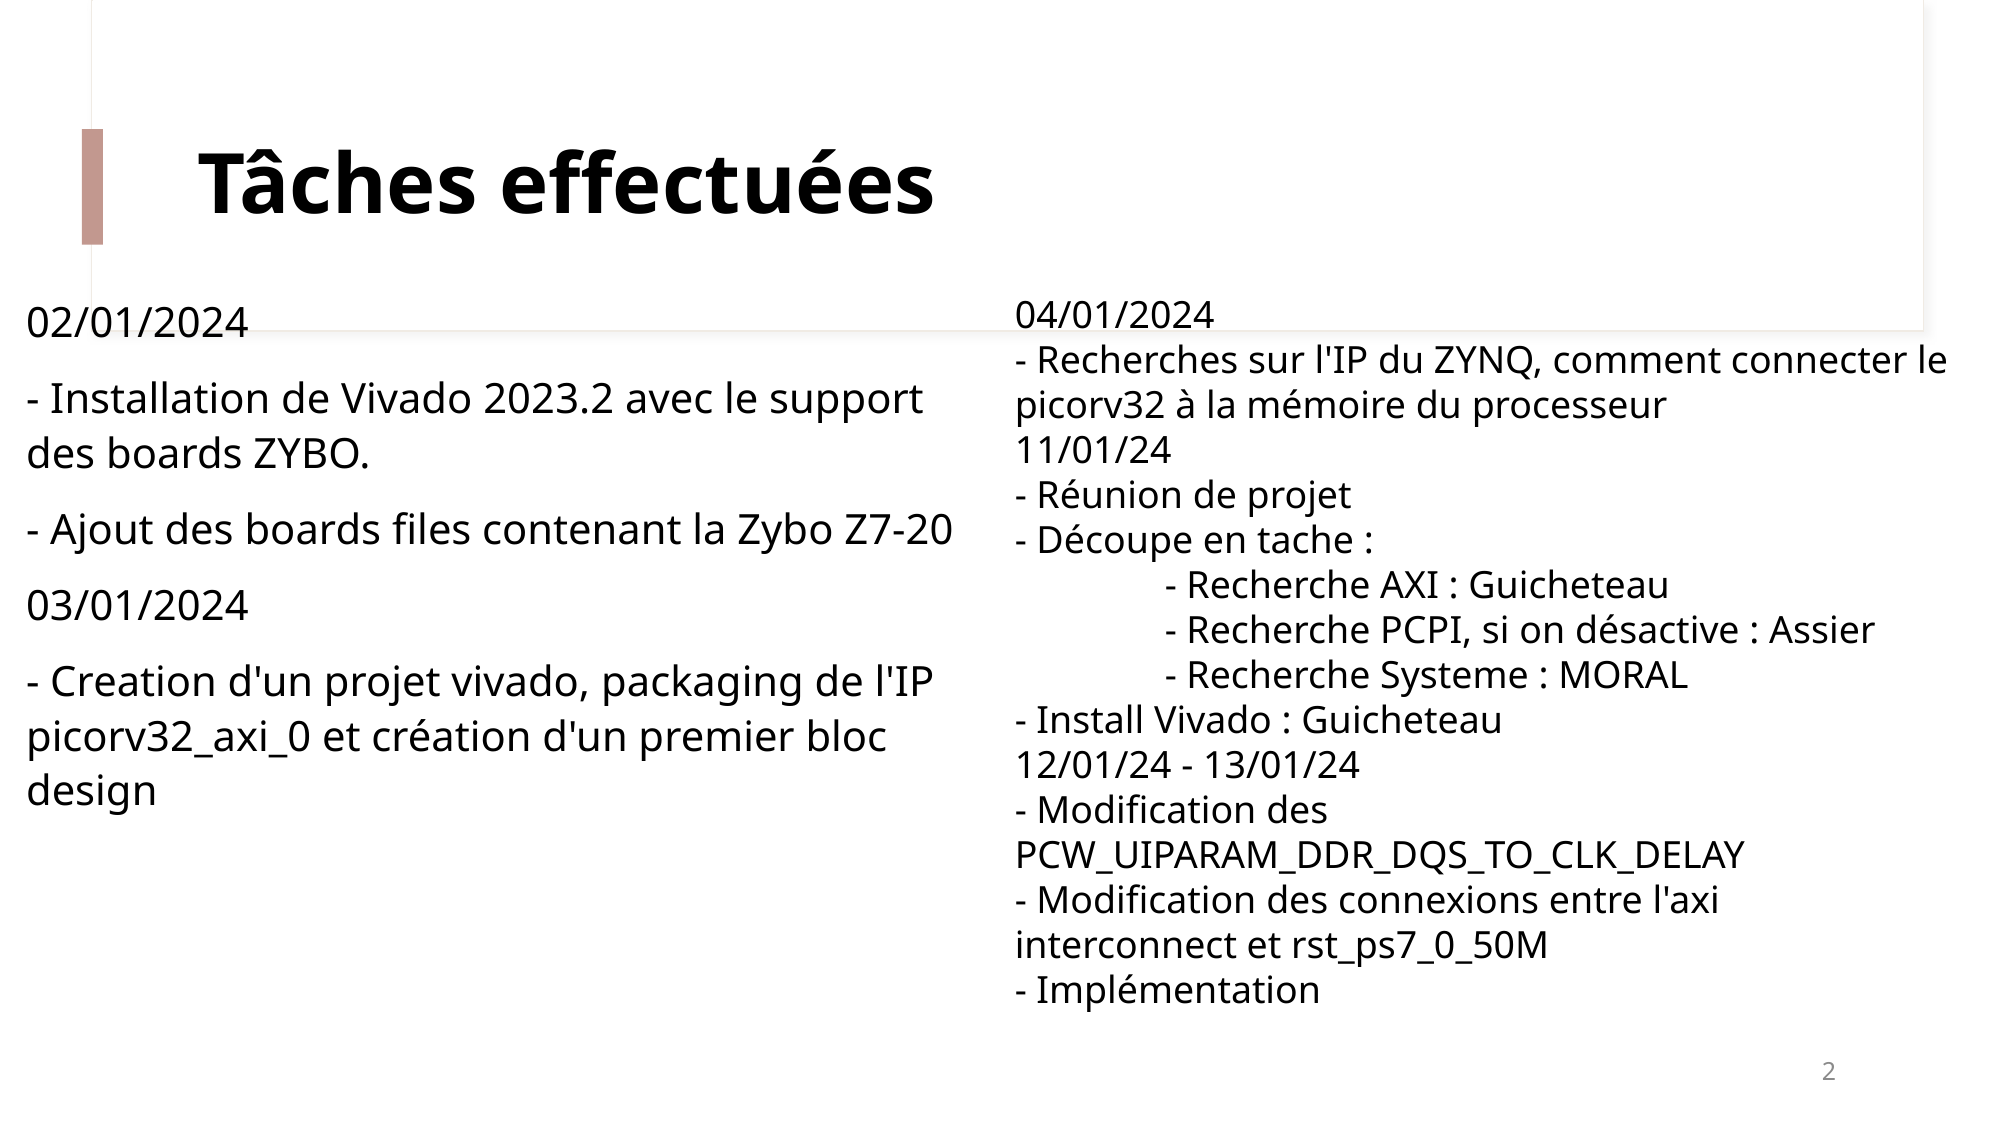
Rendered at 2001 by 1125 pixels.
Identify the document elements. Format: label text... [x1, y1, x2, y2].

text_box 04/01/2024 - Recherches sur l'IP du ZYNQ, comment connecter le picorv32 à la mémoire du processeur 11/01/24 - Réunion de projet - Découpe en tache : - Recherche AXI : Guicheteau - Recherche PCPI, si on désactive : Assier - Recherche Systeme : MORAL - Install Vivado : Guicheteau 12/01/24 - 13/01/24 - Modification des PCW_UIPARAM_DDR_DQS_TO_CLK_DELAY - Modification des connexions entre l'axi interconnect et rst_ps7_0_50M - Implémentation [999, 283, 1967, 1019]
slide_number 2 [1401, 1042, 1851, 1103]
list 02/01/2024 - Installation de Vivado 2023.2 avec le support des boards ZYBO. - Ajout des boards files contenant la Zybo Z7-20 03/01/2024 - Creation d'un projet vivado, packaging de l'IP picorv32_axi_0 et création d'un premier bloc design [10, 283, 978, 890]
title Tâches effectuées [183, 90, 1851, 284]
